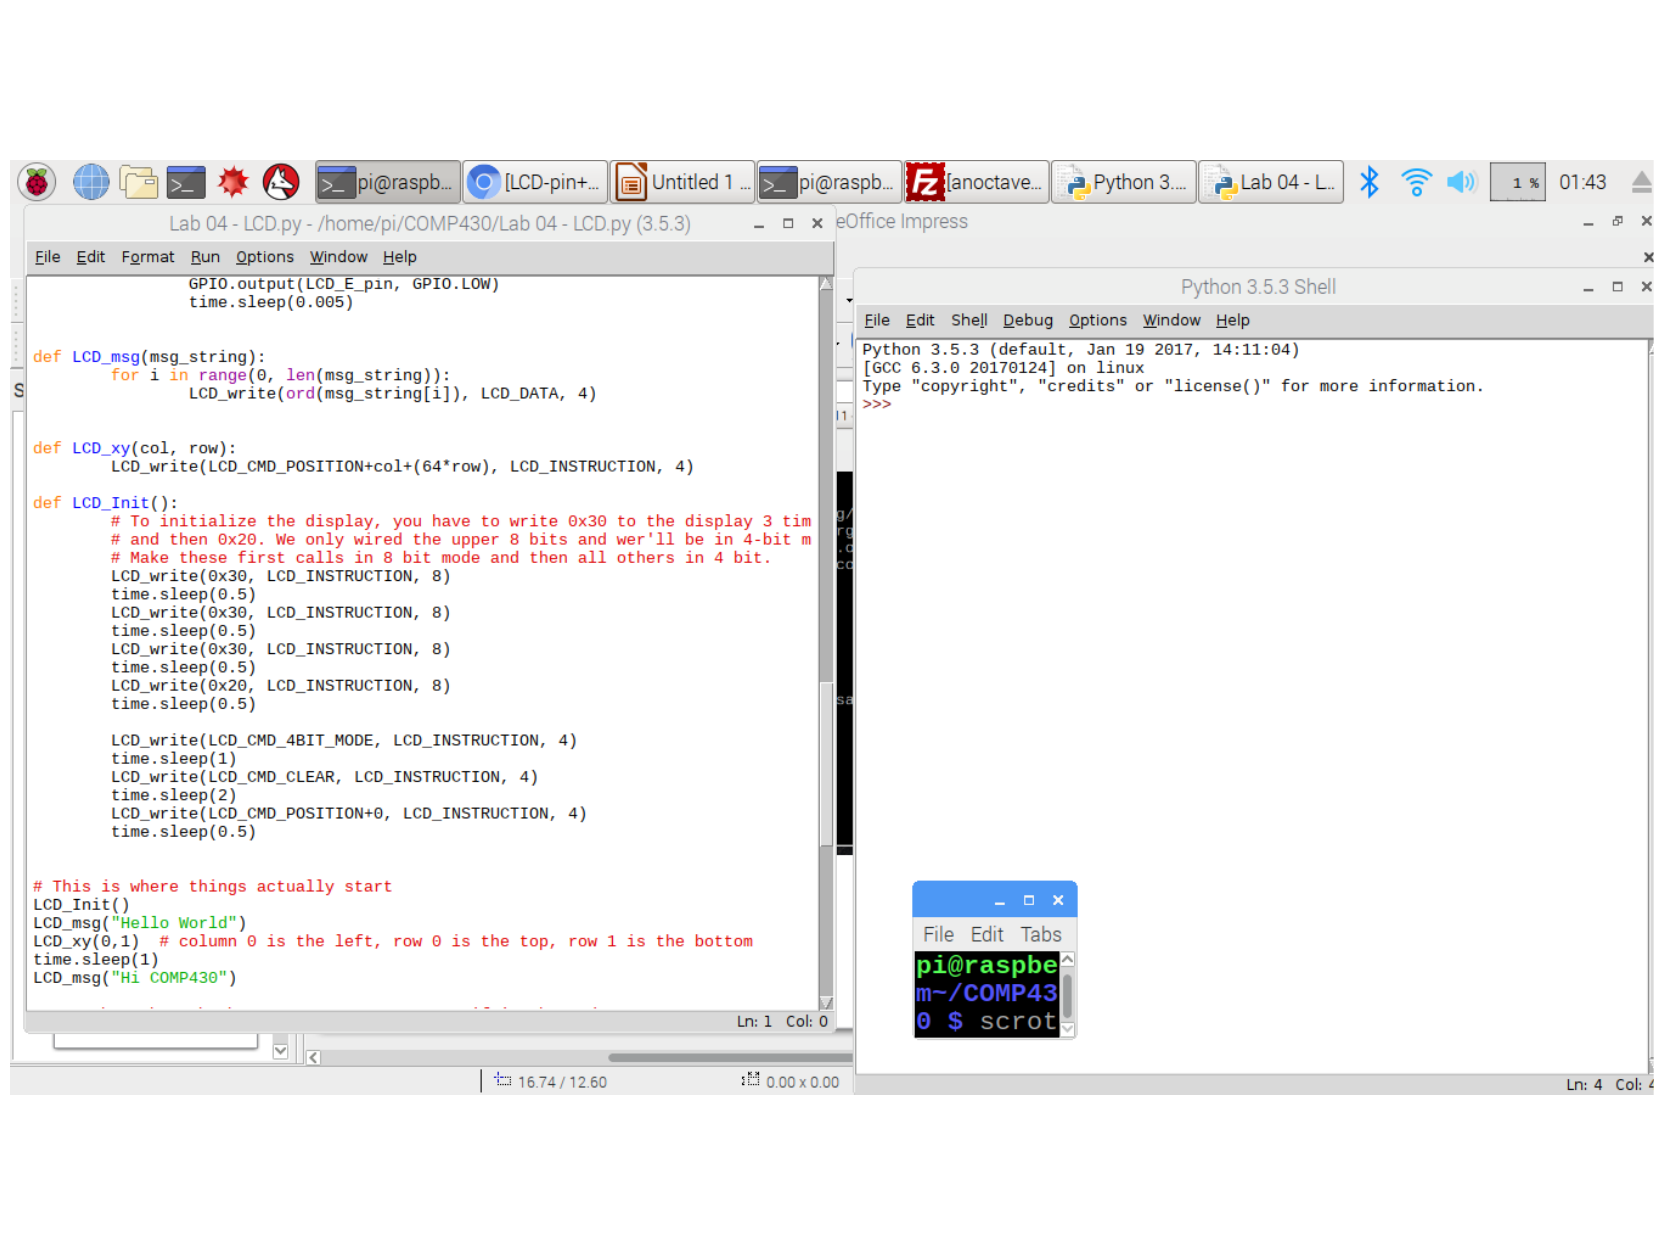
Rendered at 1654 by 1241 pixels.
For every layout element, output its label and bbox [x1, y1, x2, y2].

picture [10, 160, 1654, 1095]
